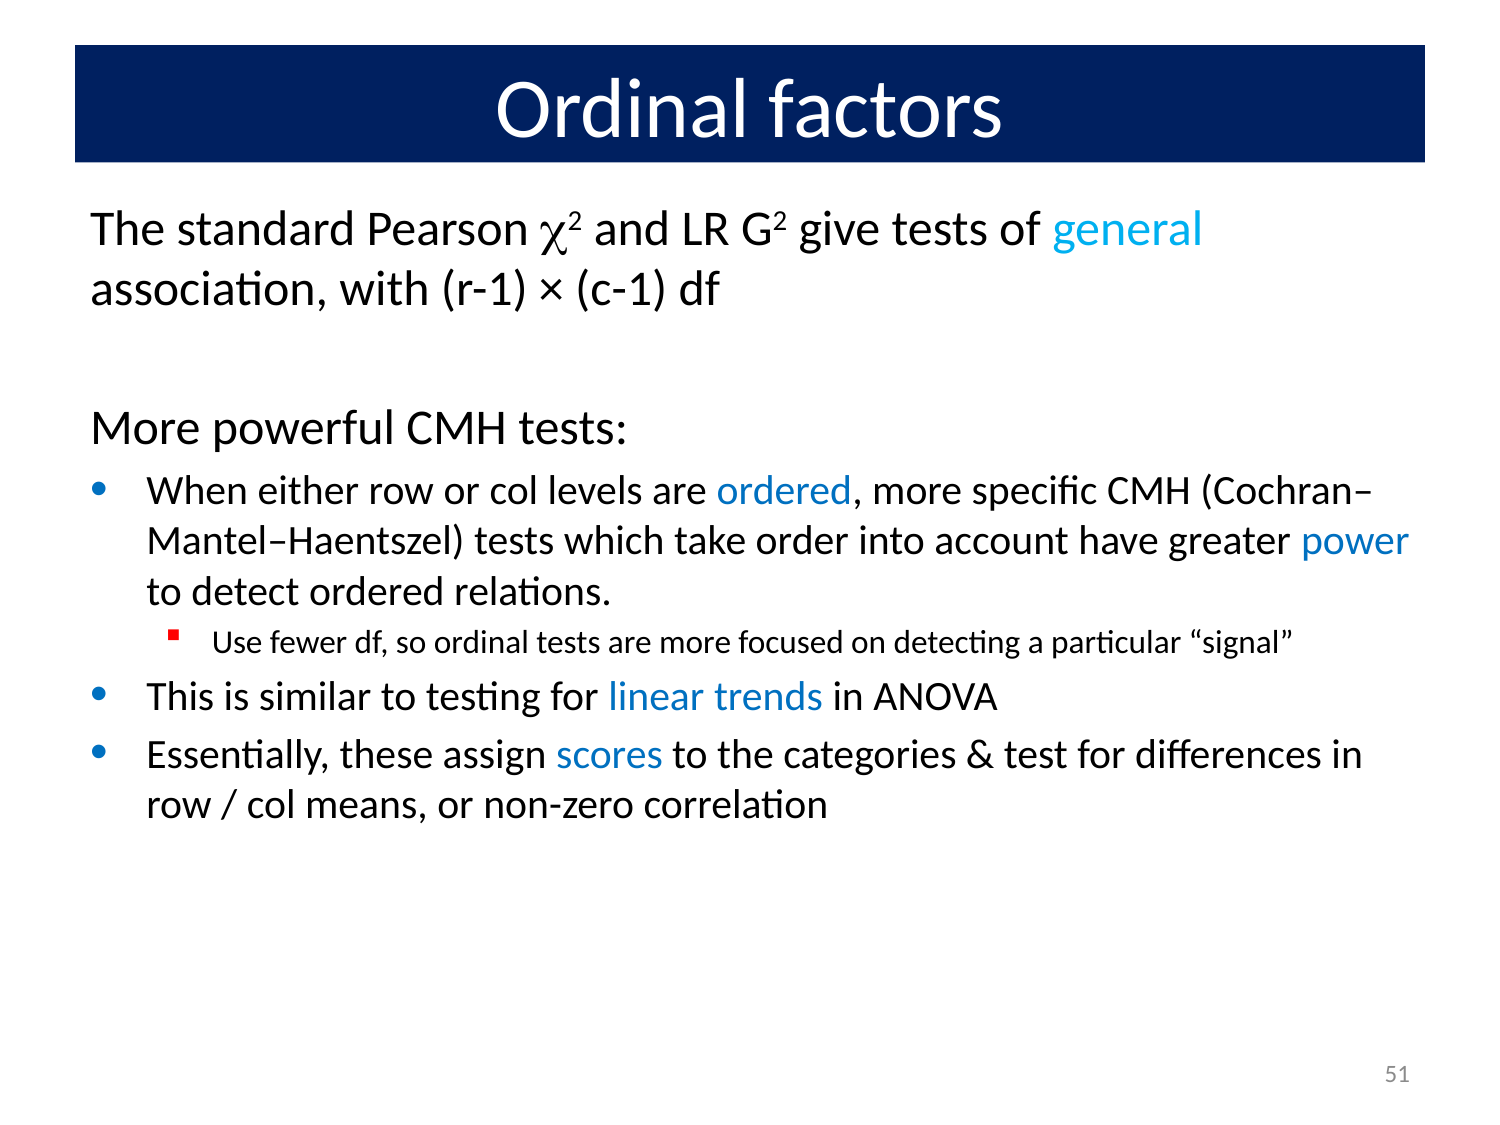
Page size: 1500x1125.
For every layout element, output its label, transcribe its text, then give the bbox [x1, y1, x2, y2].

list The standard Pearson 2 and LR G2 give tests of general association, with (r-1) × (c-1) df More powerful CMH tests: When either row or col levels are ordered, more specific CMH (Cochran–Mantel–Haentszel) tests which take order into account have greater power to detect ordered relations. Use fewer df, so ordinal tests are more focused on detecting a particular “signal” This is similar to testing for linear trends in ANOVA Essentially, these assign scores to the categories & test for differences in row / col means, or non-zero correlation [75, 187, 1425, 1025]
slide_number 51 [1074, 1042, 1425, 1103]
title Ordinal factors [75, 45, 1425, 163]
